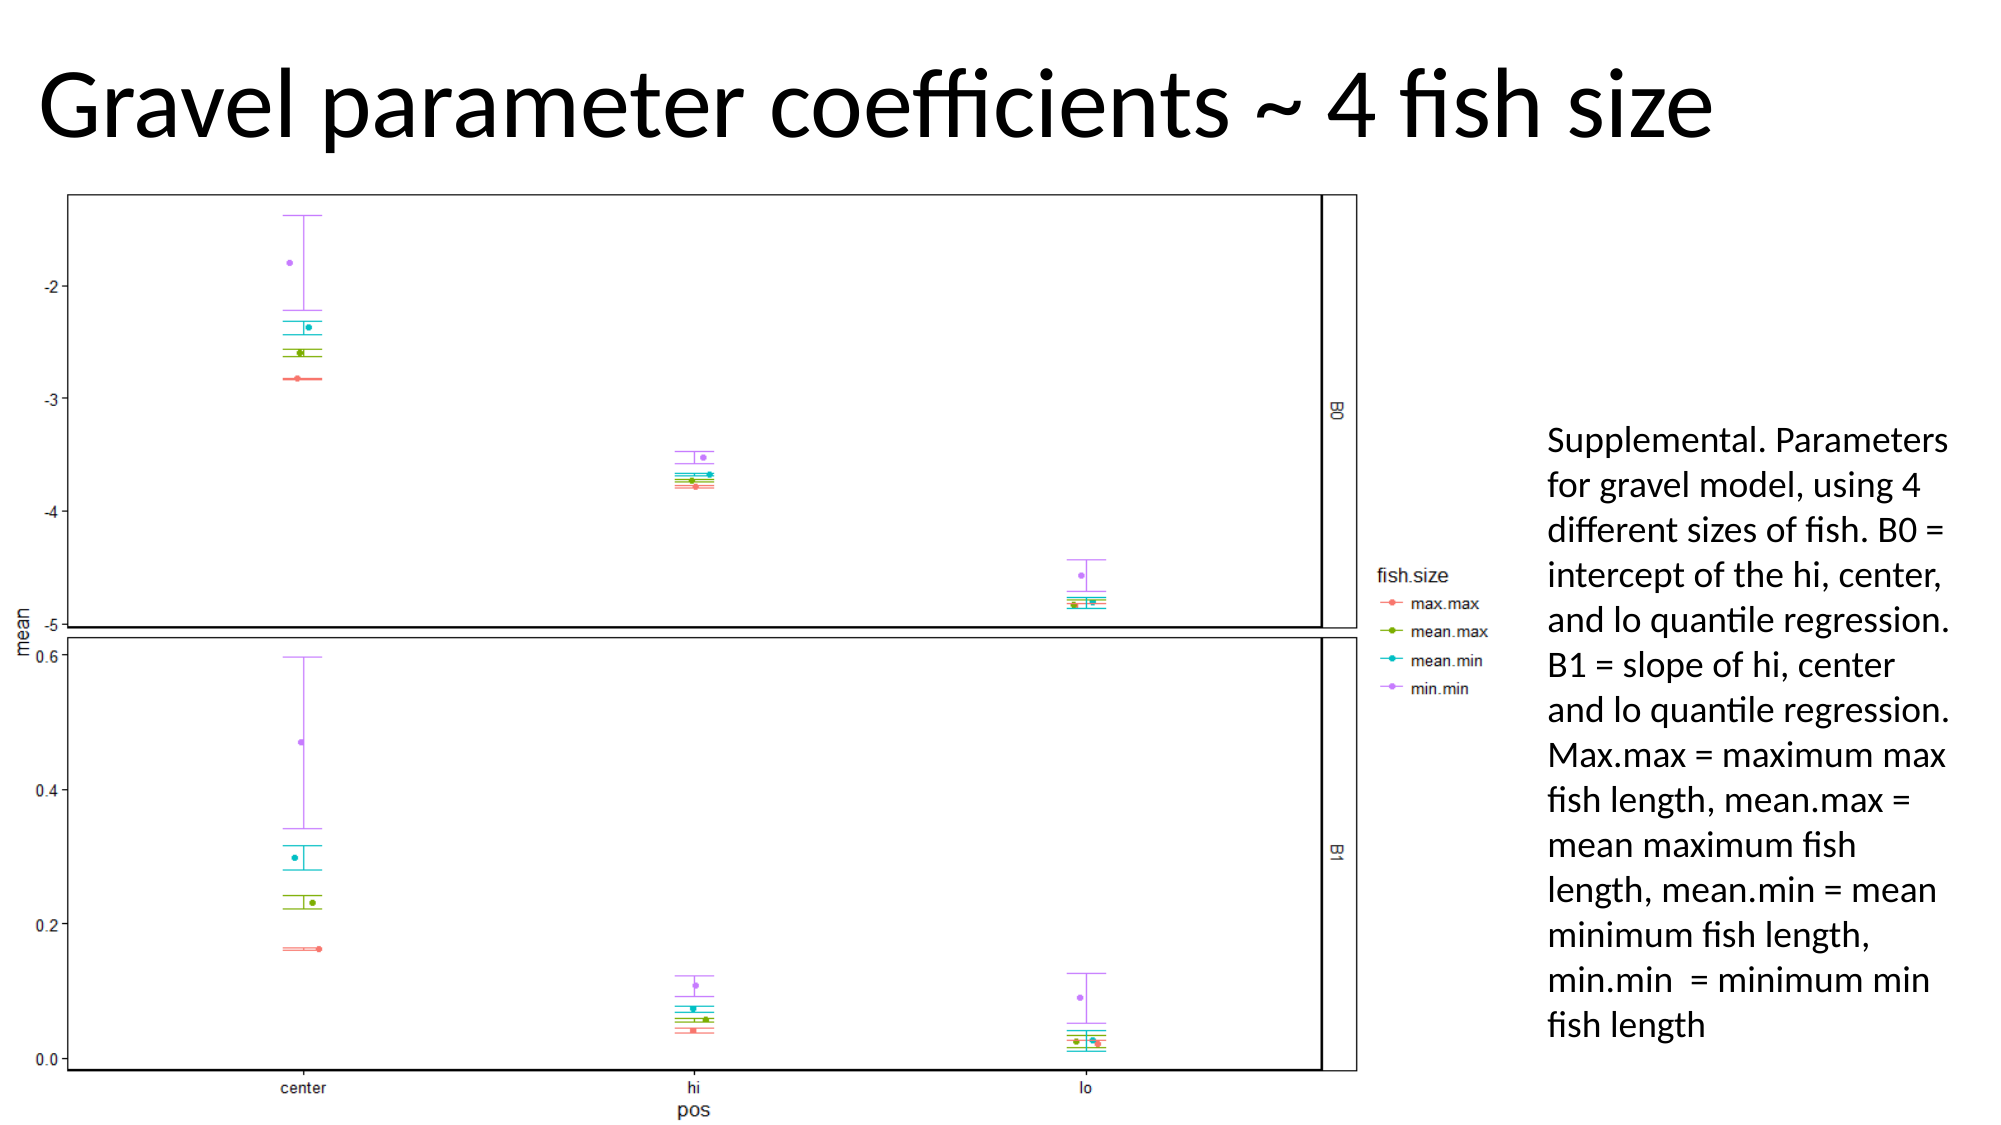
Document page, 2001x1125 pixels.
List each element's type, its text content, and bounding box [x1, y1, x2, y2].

text_box Gravel parameter coefficients ~ 4 fish size [23, 29, 1802, 165]
text_box Supplemental. Parameters for gravel model, using 4 different sizes of fish. B0 = intercept of the hi, center, and lo quantile regression. B1 = slope of hi, center and lo quantile regression. Max.max = maximum max fish length, mean.max = mean maximum fish length, mean.min = mean minimum fish length, min.min = minimum min fish length [1532, 407, 1968, 1053]
picture [0, 187, 1497, 1125]
